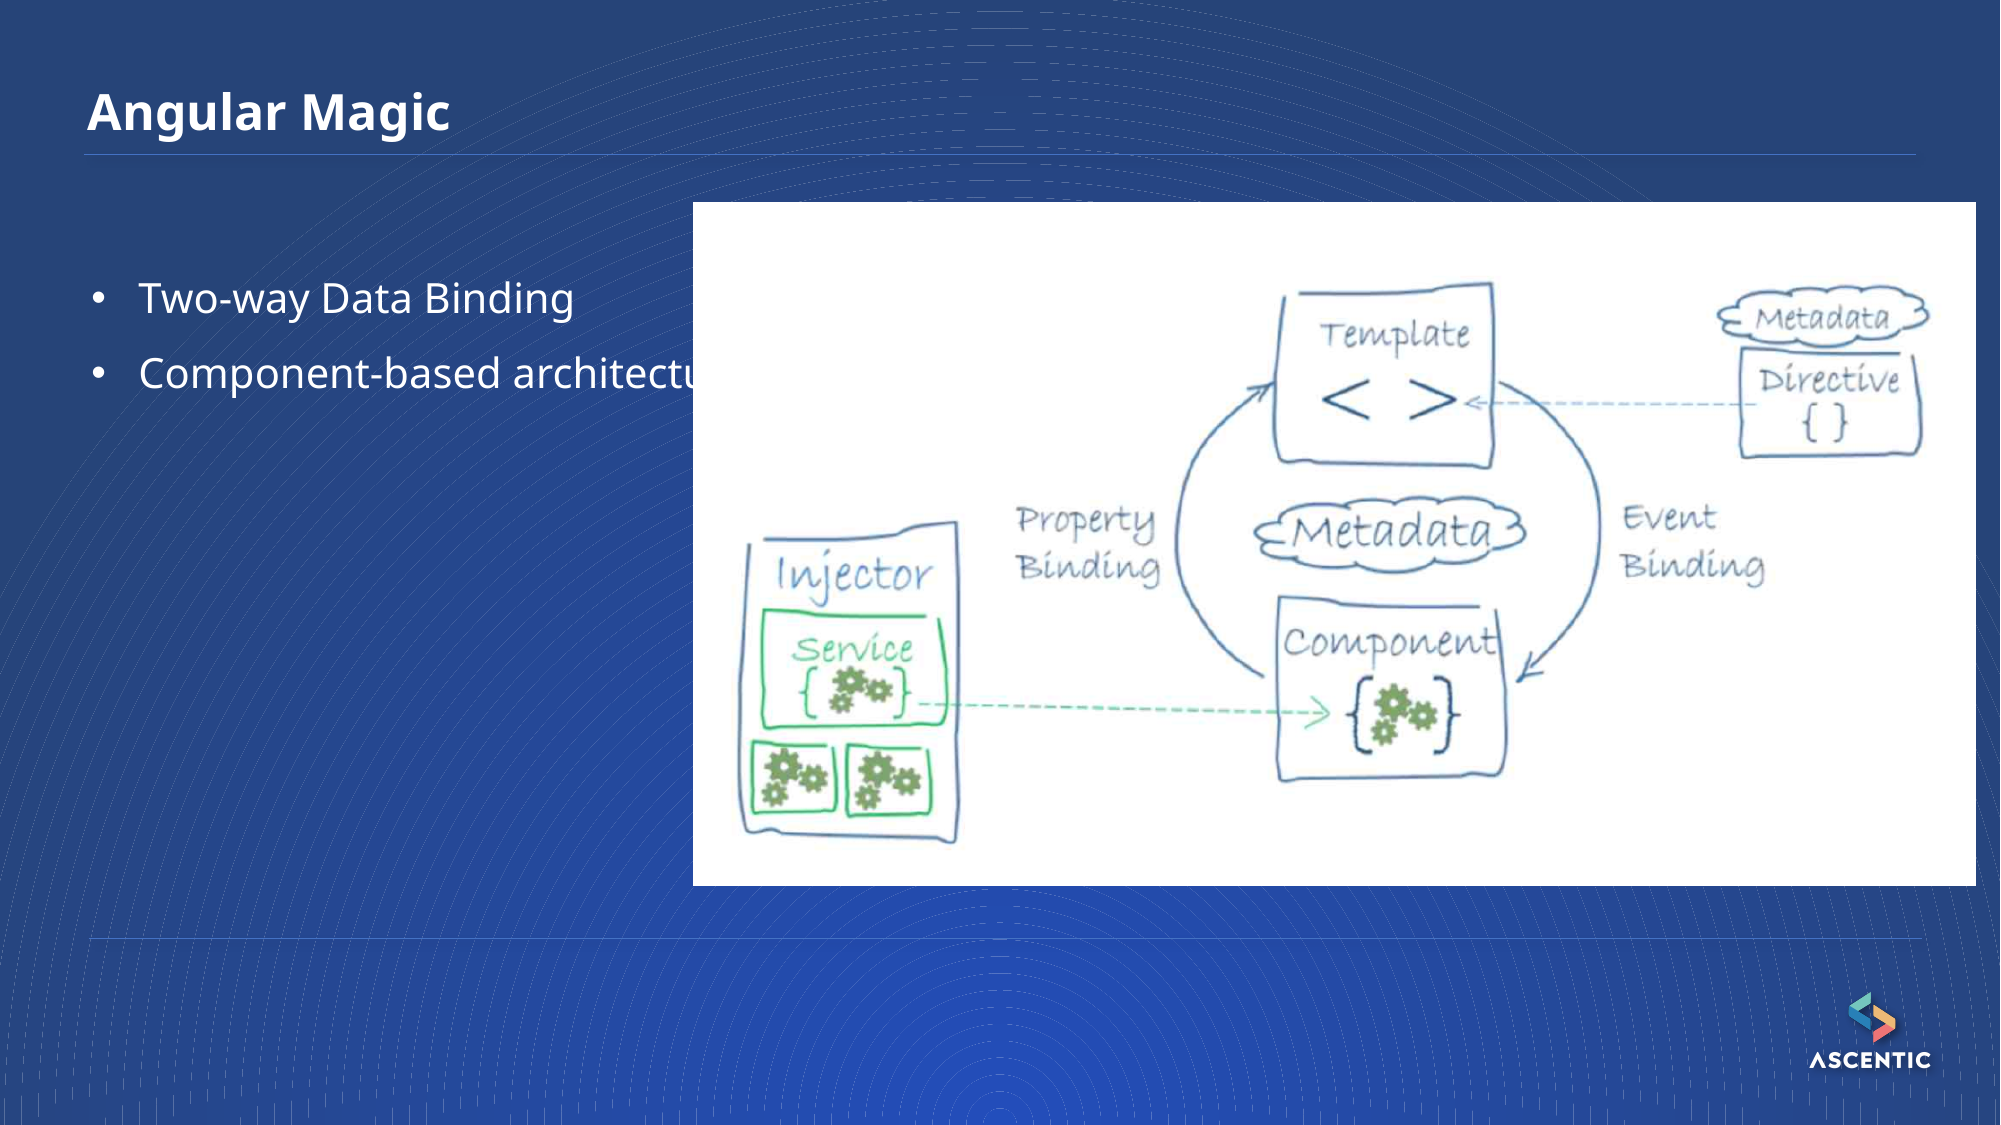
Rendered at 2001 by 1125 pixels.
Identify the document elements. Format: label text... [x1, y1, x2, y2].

picture [1788, 954, 1951, 1117]
text_box Two-way Data Binding Component-based architecture [76, 239, 693, 472]
text_box Angular Magic [73, 73, 1418, 148]
picture [693, 201, 1976, 886]
